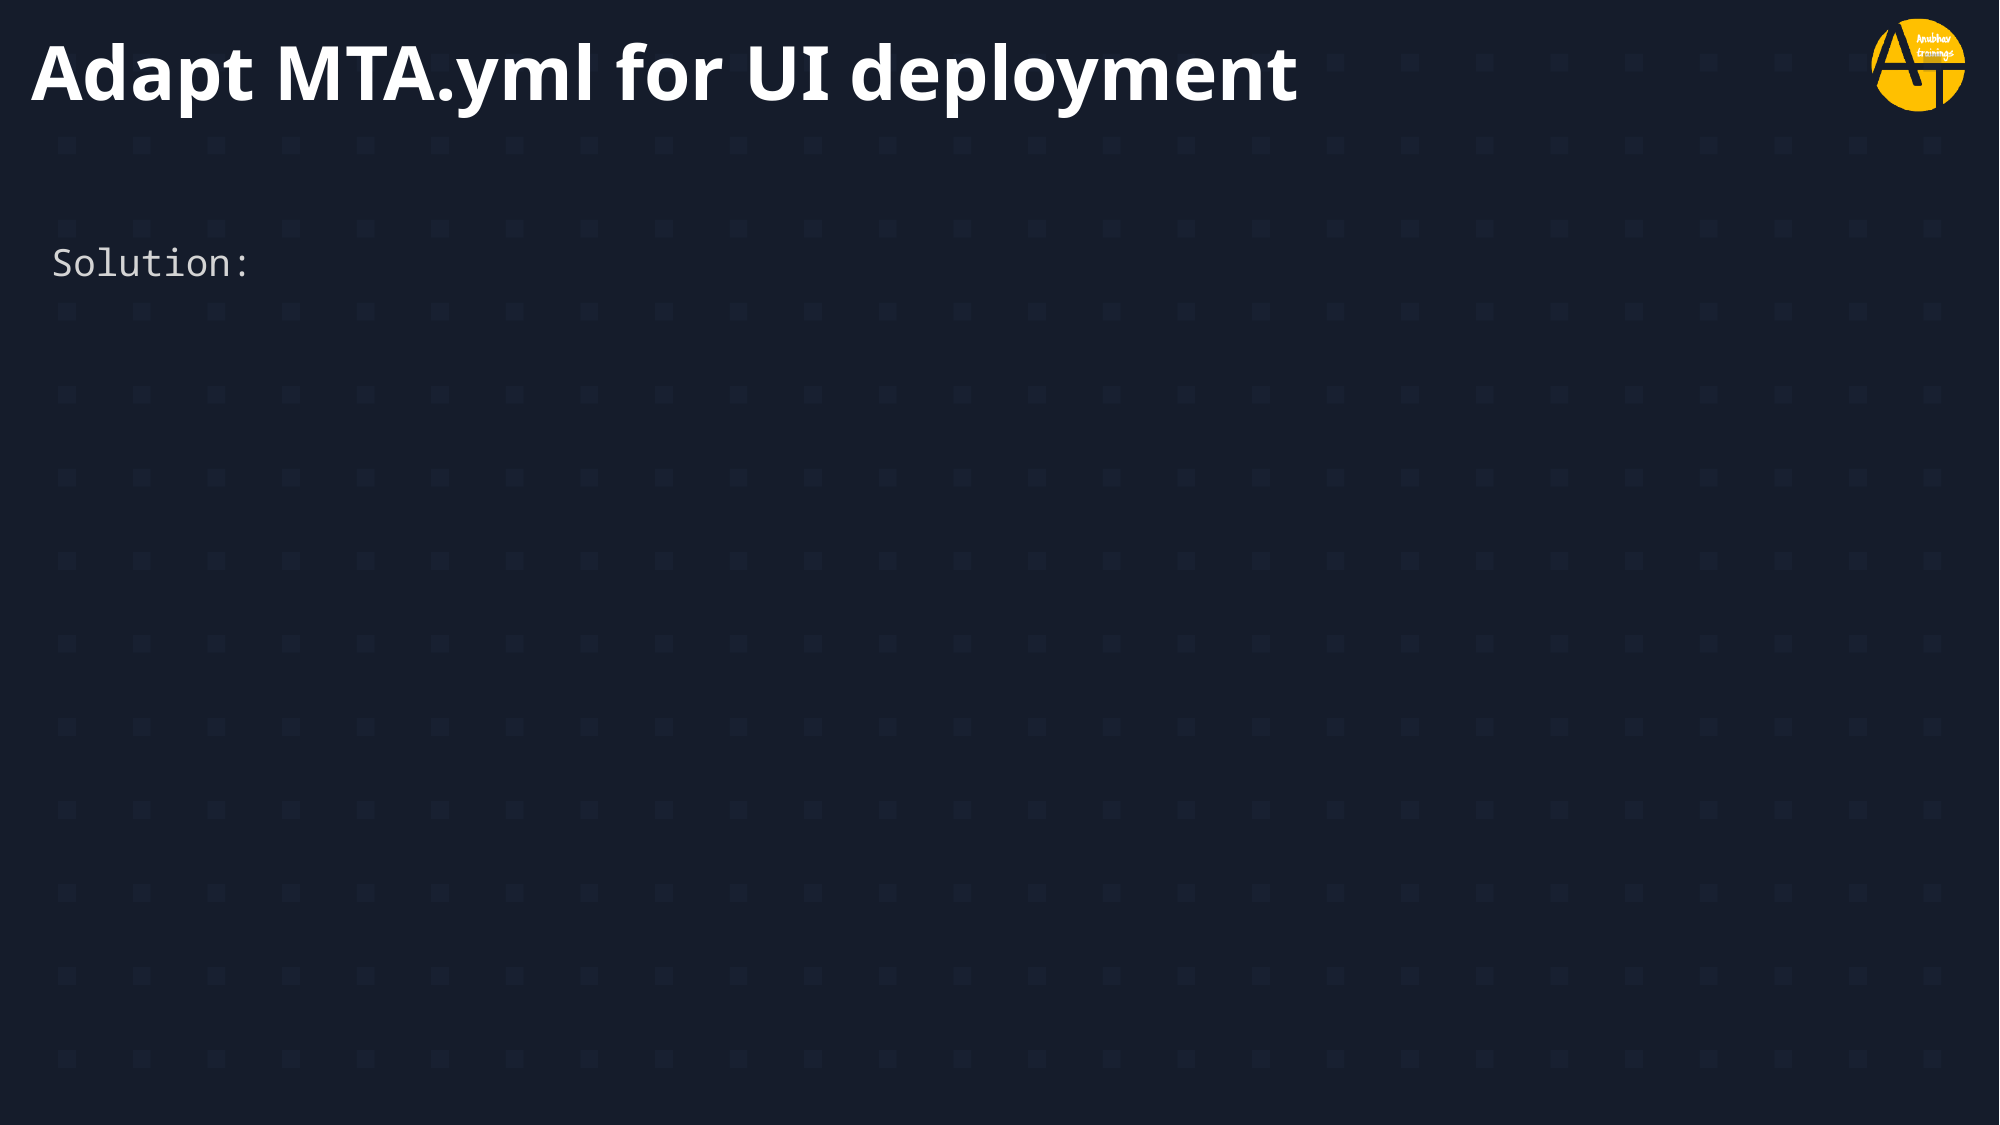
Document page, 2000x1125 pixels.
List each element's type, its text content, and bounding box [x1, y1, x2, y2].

title Adapt MTA.yml for UI deployment [31, 12, 1831, 129]
text_box Solution: [36, 231, 1969, 337]
picture [1862, 12, 1970, 119]
